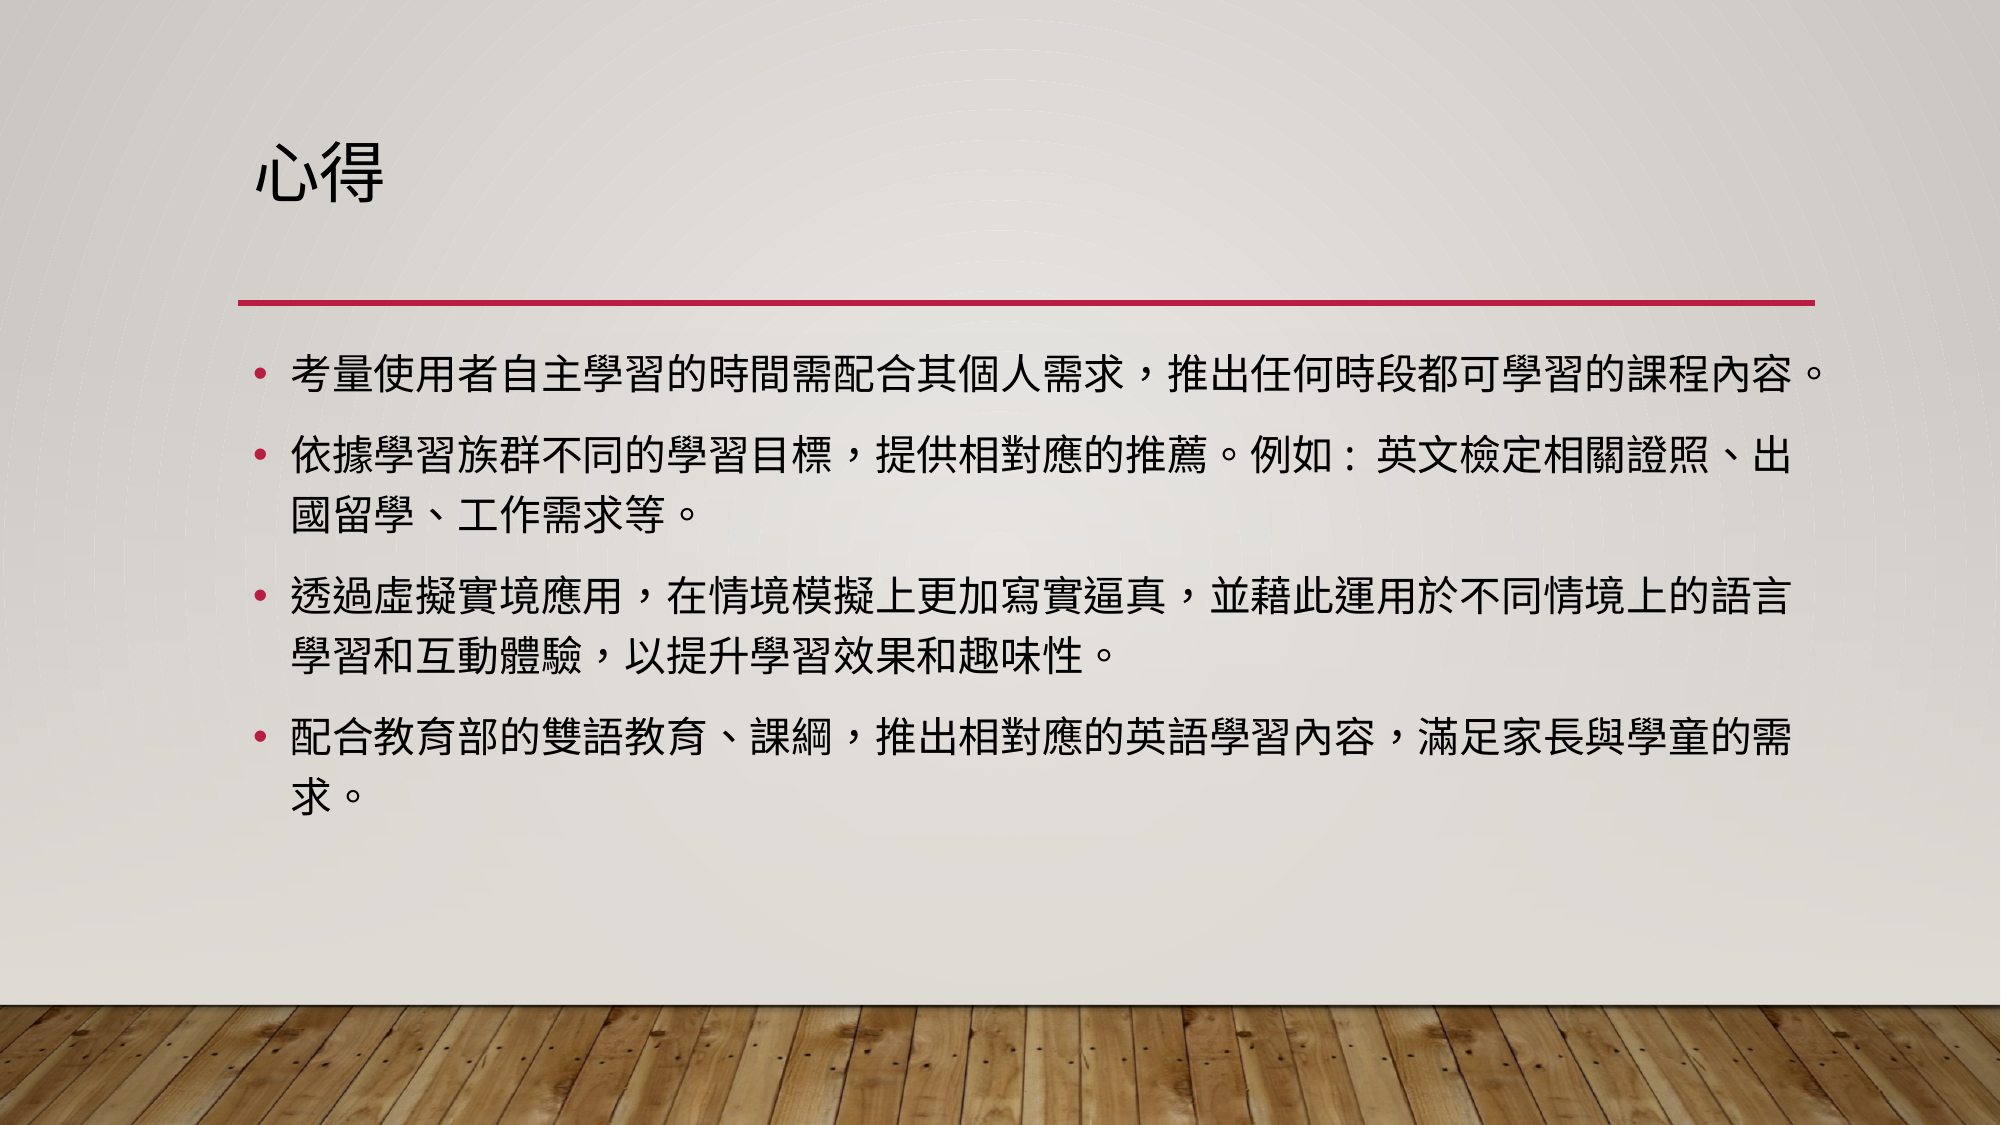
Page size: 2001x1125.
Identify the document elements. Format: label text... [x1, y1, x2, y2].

title 心得 [238, 131, 1814, 305]
list 考量使用者自主學習的時間需配合其個人需求，推出任何時段都可學習的課程內容。 依據學習族群不同的學習目標，提供相對應的推薦。例如: 英文檢定相關證照、出國留學、工作需求等。 透過虛擬實境應用，在情境模擬上更加寫實逼真，並藉此運用於不同情境上的語言學習和互動體驗，以提升學習效果和趣味性。 配合教育部的雙語教育、課綱，推出相對應的英語學習內容，滿足家長與學童的需求。 [238, 330, 1814, 897]
picture [0, 1005, 2000, 1125]
